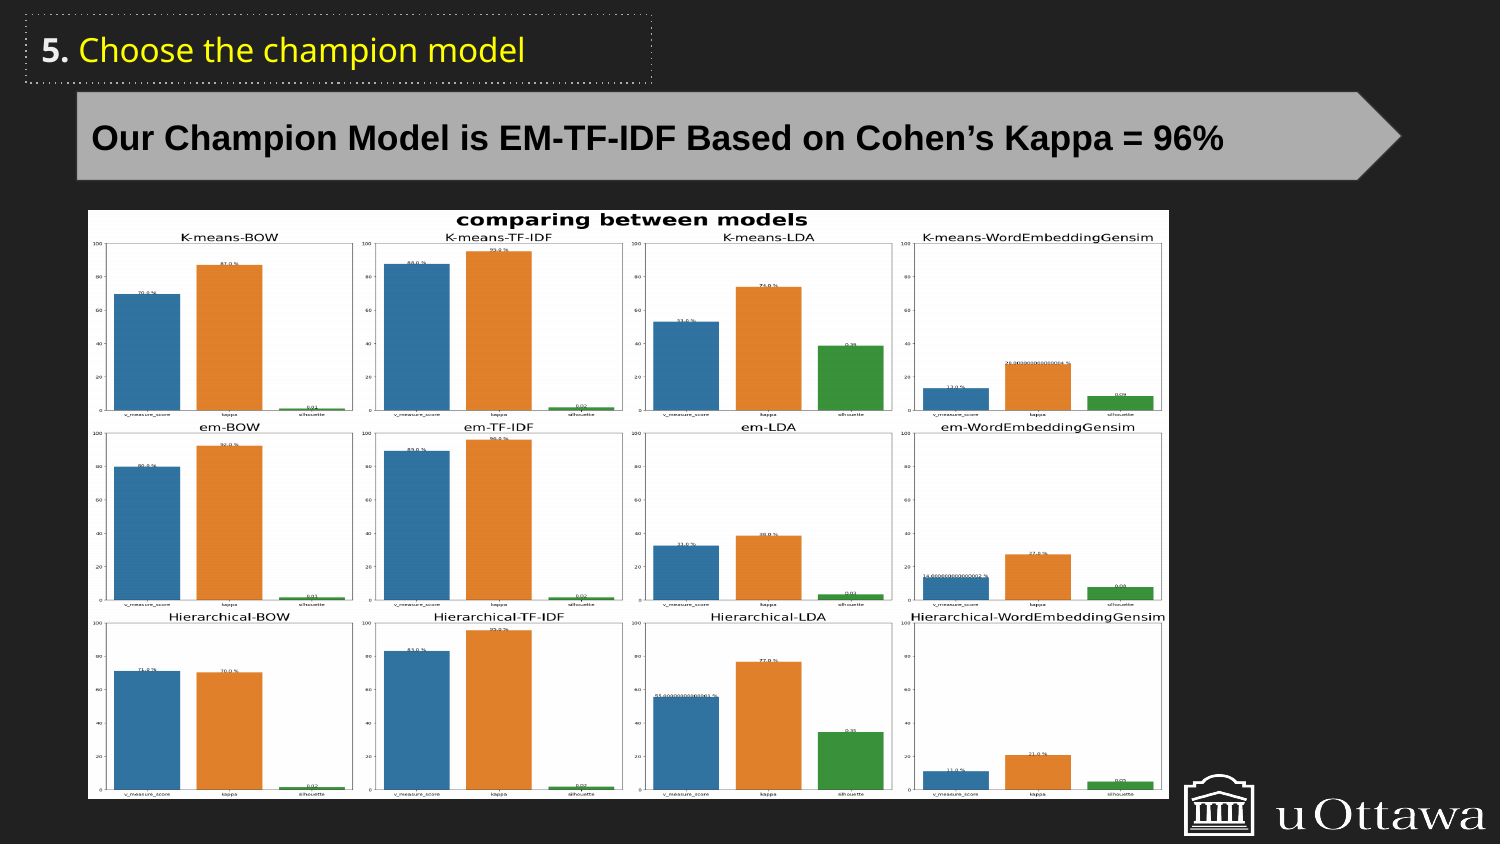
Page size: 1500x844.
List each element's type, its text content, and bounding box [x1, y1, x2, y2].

picture [88, 210, 1169, 799]
text_box Our Champion Model is EM-TF-IDF Based on Cohen’s Kappa = 96% [76, 91, 1403, 181]
text_box 5. Choose the champion model [26, 14, 652, 84]
picture [1183, 773, 1486, 837]
